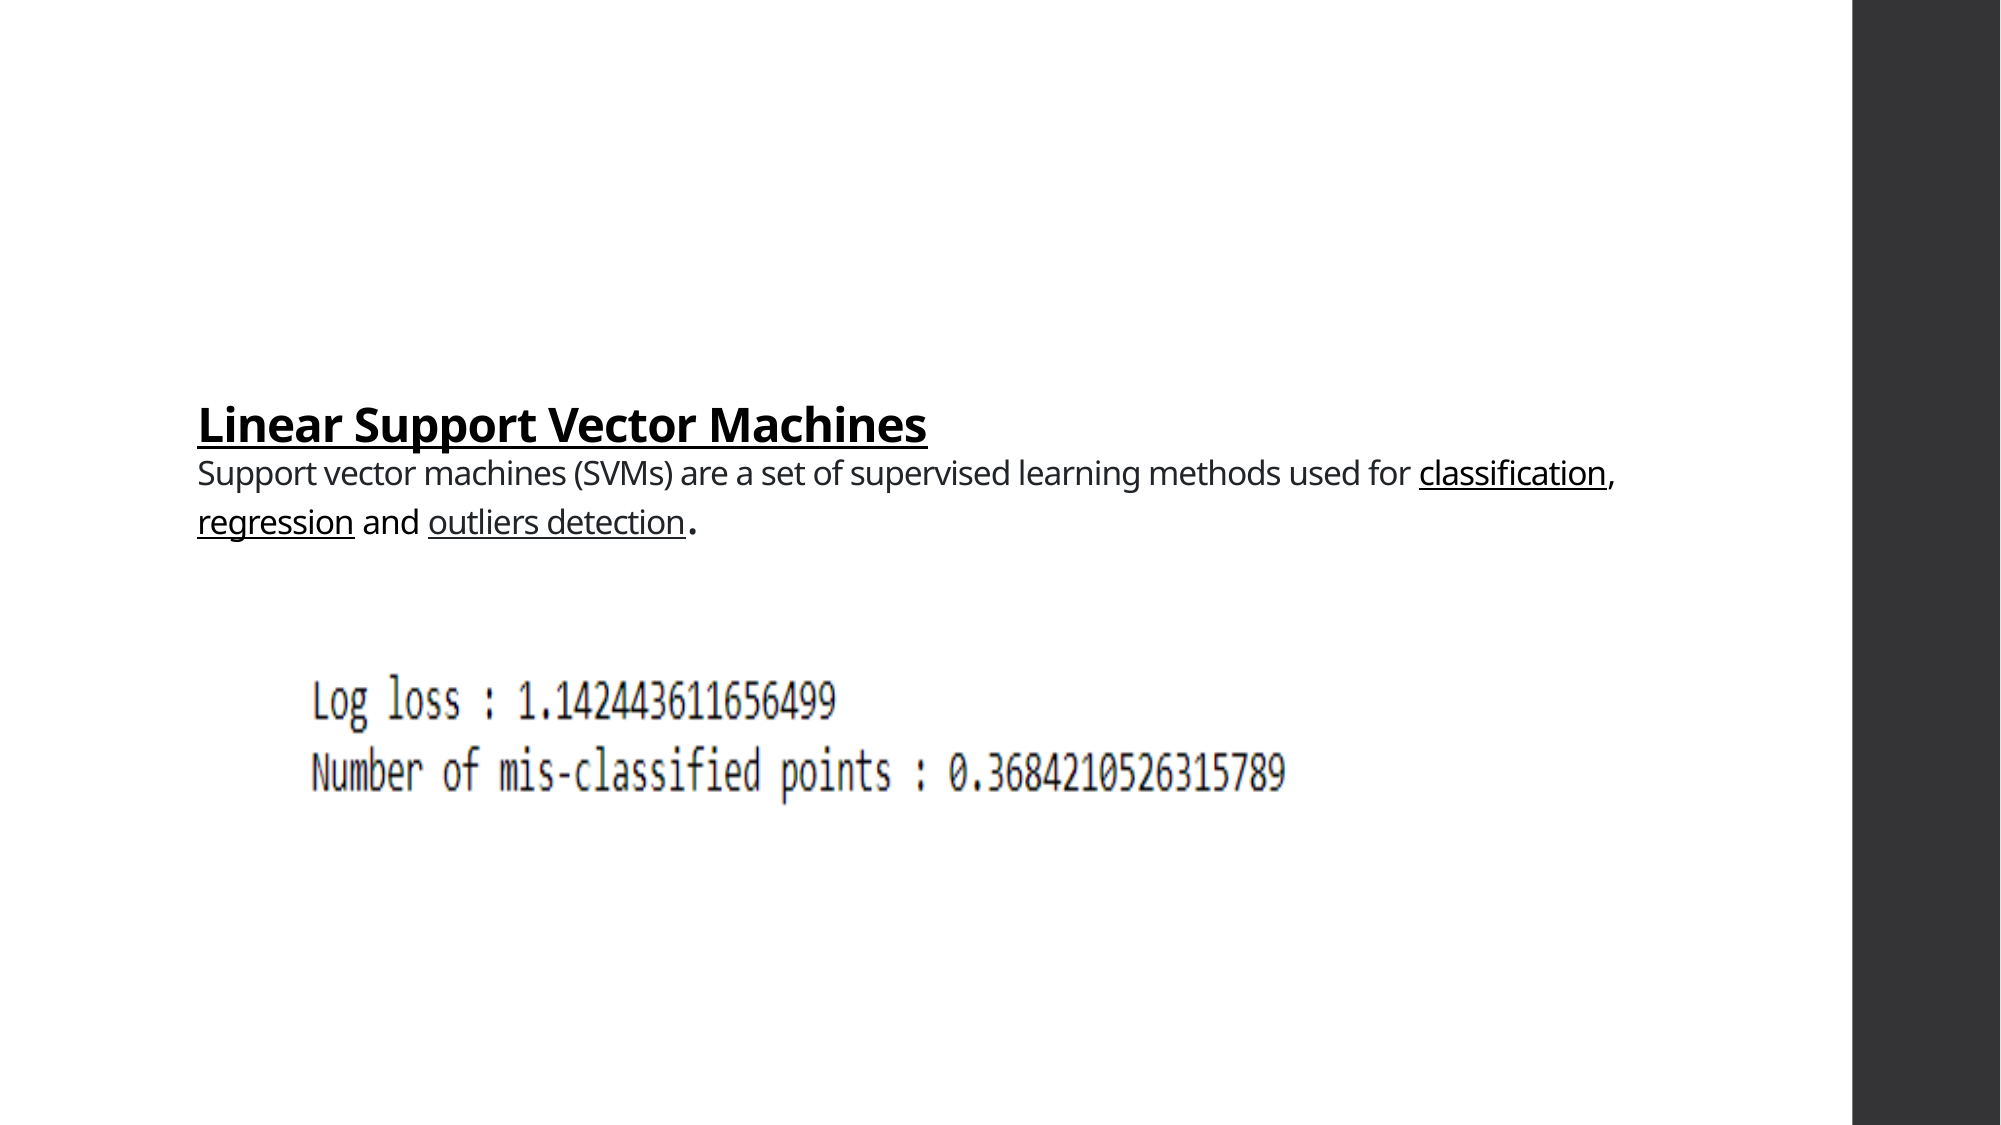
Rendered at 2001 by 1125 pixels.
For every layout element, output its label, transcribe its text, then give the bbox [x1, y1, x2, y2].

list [264, 645, 1328, 809]
title Linear Support Vector Machines Support vector machines (SVMs) are a set of supervised learning methods used for classification, regression and outliers detection. [182, 392, 1773, 610]
